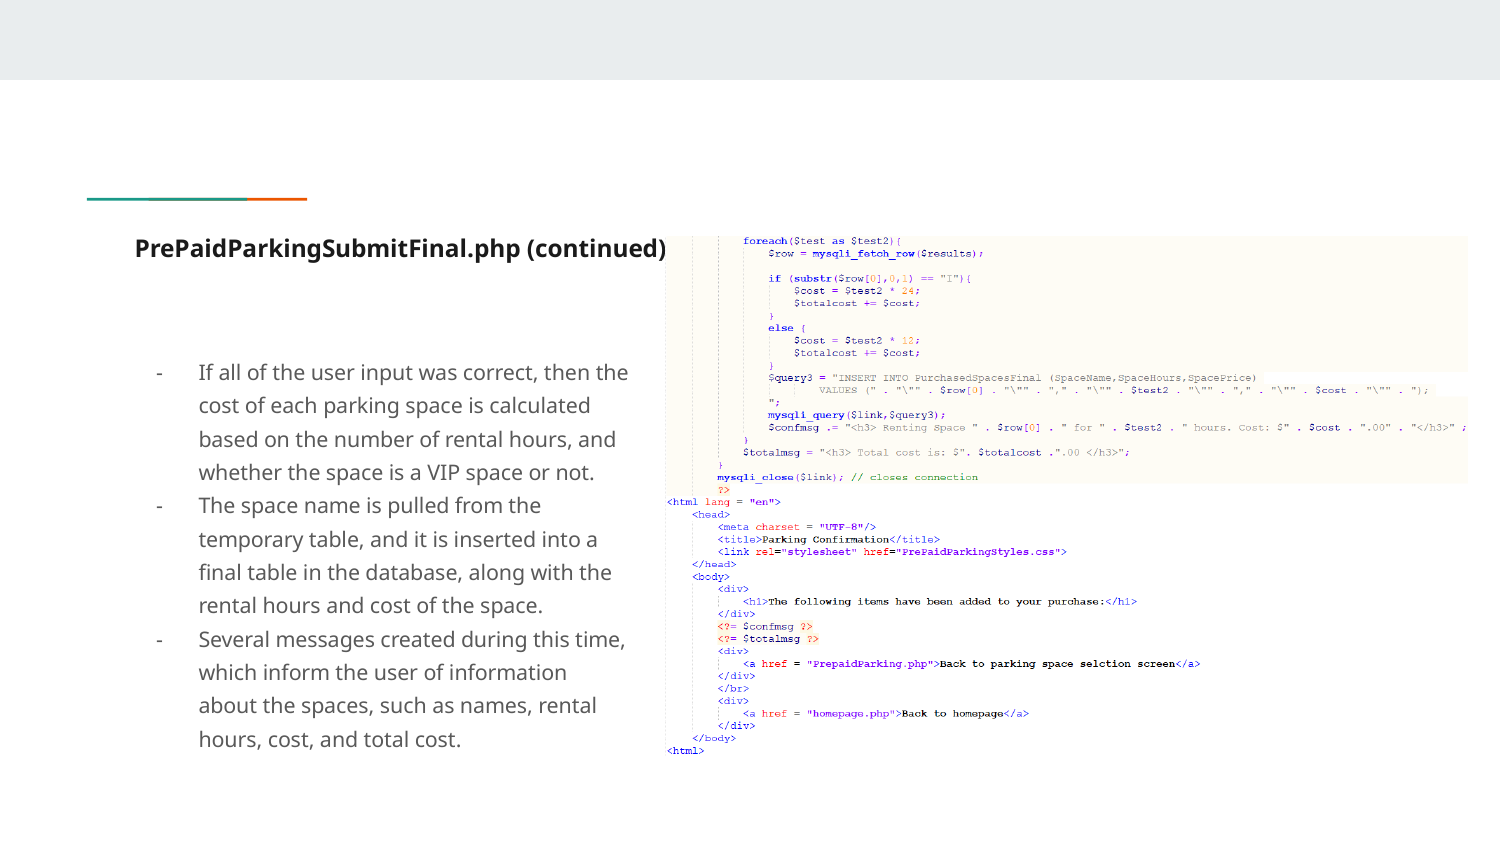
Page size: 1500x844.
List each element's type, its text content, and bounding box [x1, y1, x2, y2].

list If all of the user input was correct, then the cost of each parking space is calculated based on the number of rental hours, and whether the space is a VIP space or not. The space name is pulled from the temporary table, and it is inserted into a final table in the database, along with the rental hours and cost of the space. Several messages created during this time, which inform the user of information about the spaces, such as names, rental hours, cost, and total cost. [119, 338, 646, 793]
title PrePaidParkingSubmitFinal.php (continued) [119, 216, 1381, 305]
picture [664, 236, 1468, 757]
